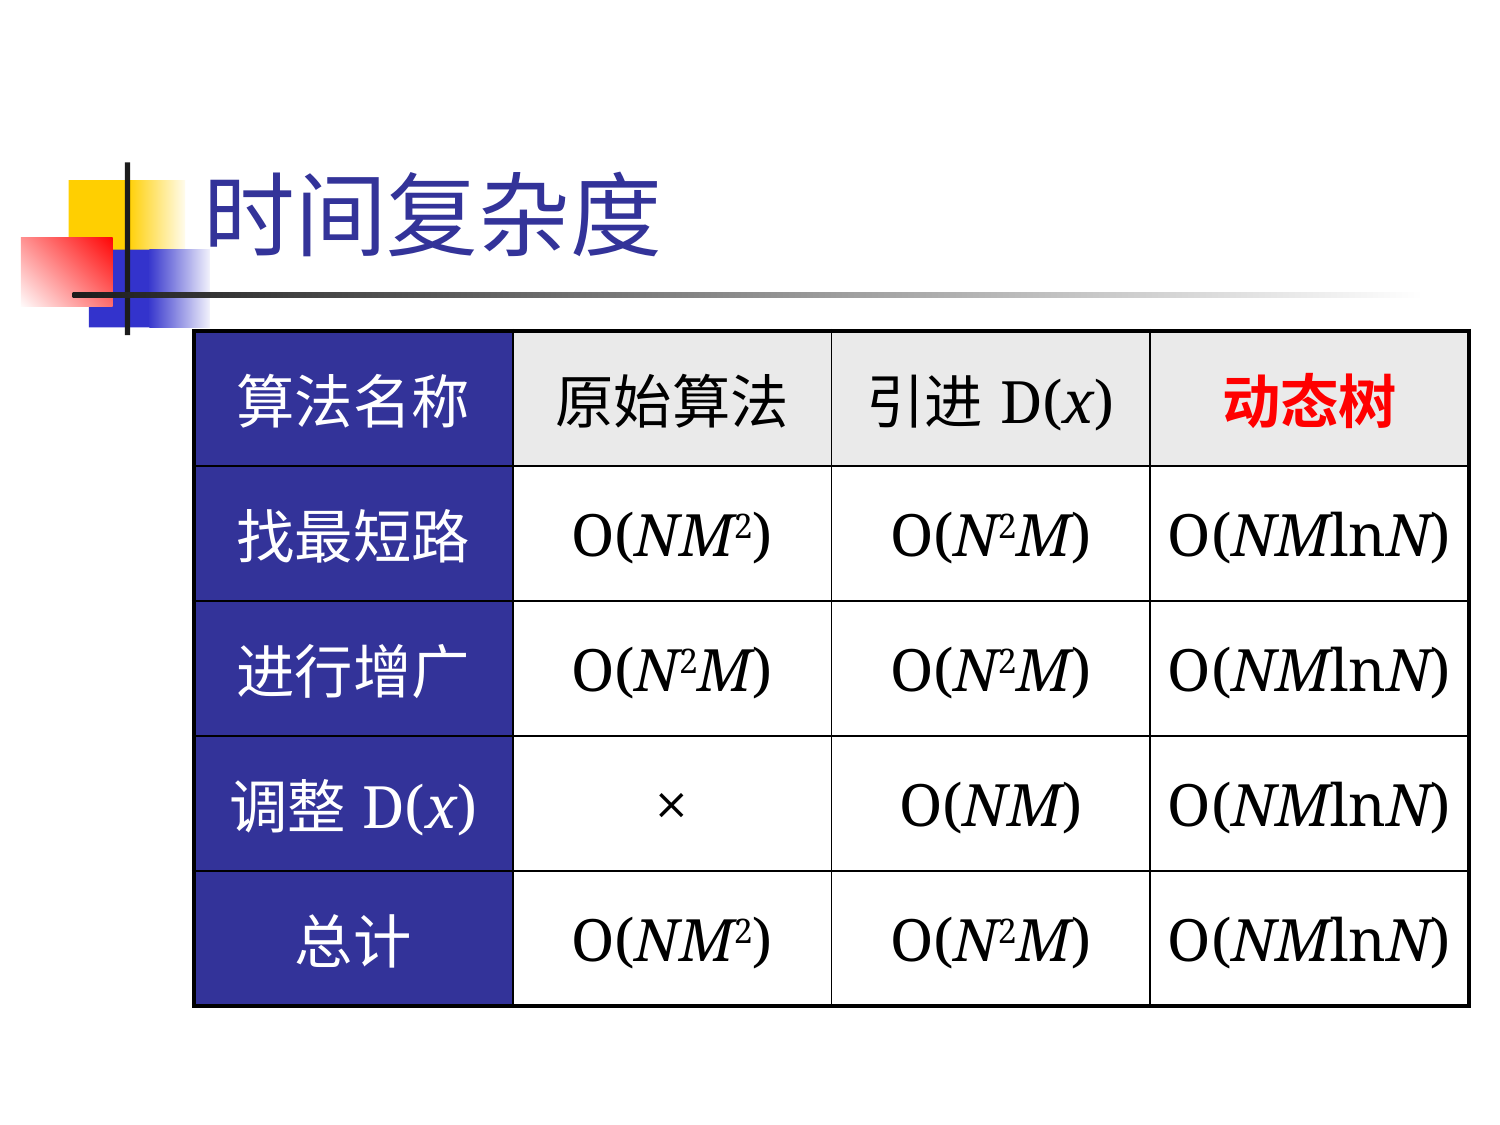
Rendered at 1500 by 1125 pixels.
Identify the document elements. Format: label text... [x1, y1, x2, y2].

table_cell O(N2M) [832, 467, 1149, 600]
table_cell O(N2M) [514, 602, 831, 735]
table_cell O(NMlnN) [1151, 737, 1467, 870]
table_cell 进行增广 [196, 602, 512, 735]
table_cell 总计 [196, 872, 512, 1004]
title 时间复杂度 [188, 34, 1468, 276]
table_cell O(NMlnN) [1151, 602, 1467, 735]
table_cell 找最短路 [196, 467, 512, 600]
table_header 动态树 [1151, 333, 1467, 465]
table_cell O(NM2) [514, 872, 831, 1004]
table_cell O(NM2) [514, 467, 831, 600]
table_cell O(NMlnN) [1151, 467, 1467, 600]
table_cell O(NMlnN) [1151, 872, 1467, 1004]
table_header 引进D(x) [832, 333, 1149, 465]
table_cell O(NM) [832, 737, 1149, 870]
table_cell 调整D(x) [196, 737, 512, 870]
table_cell × [514, 737, 831, 870]
table_header 算法名称 [196, 333, 512, 465]
table_header 原始算法 [514, 333, 831, 465]
table_cell O(N2M) [832, 872, 1149, 1004]
table_cell O(N2M) [832, 602, 1149, 735]
